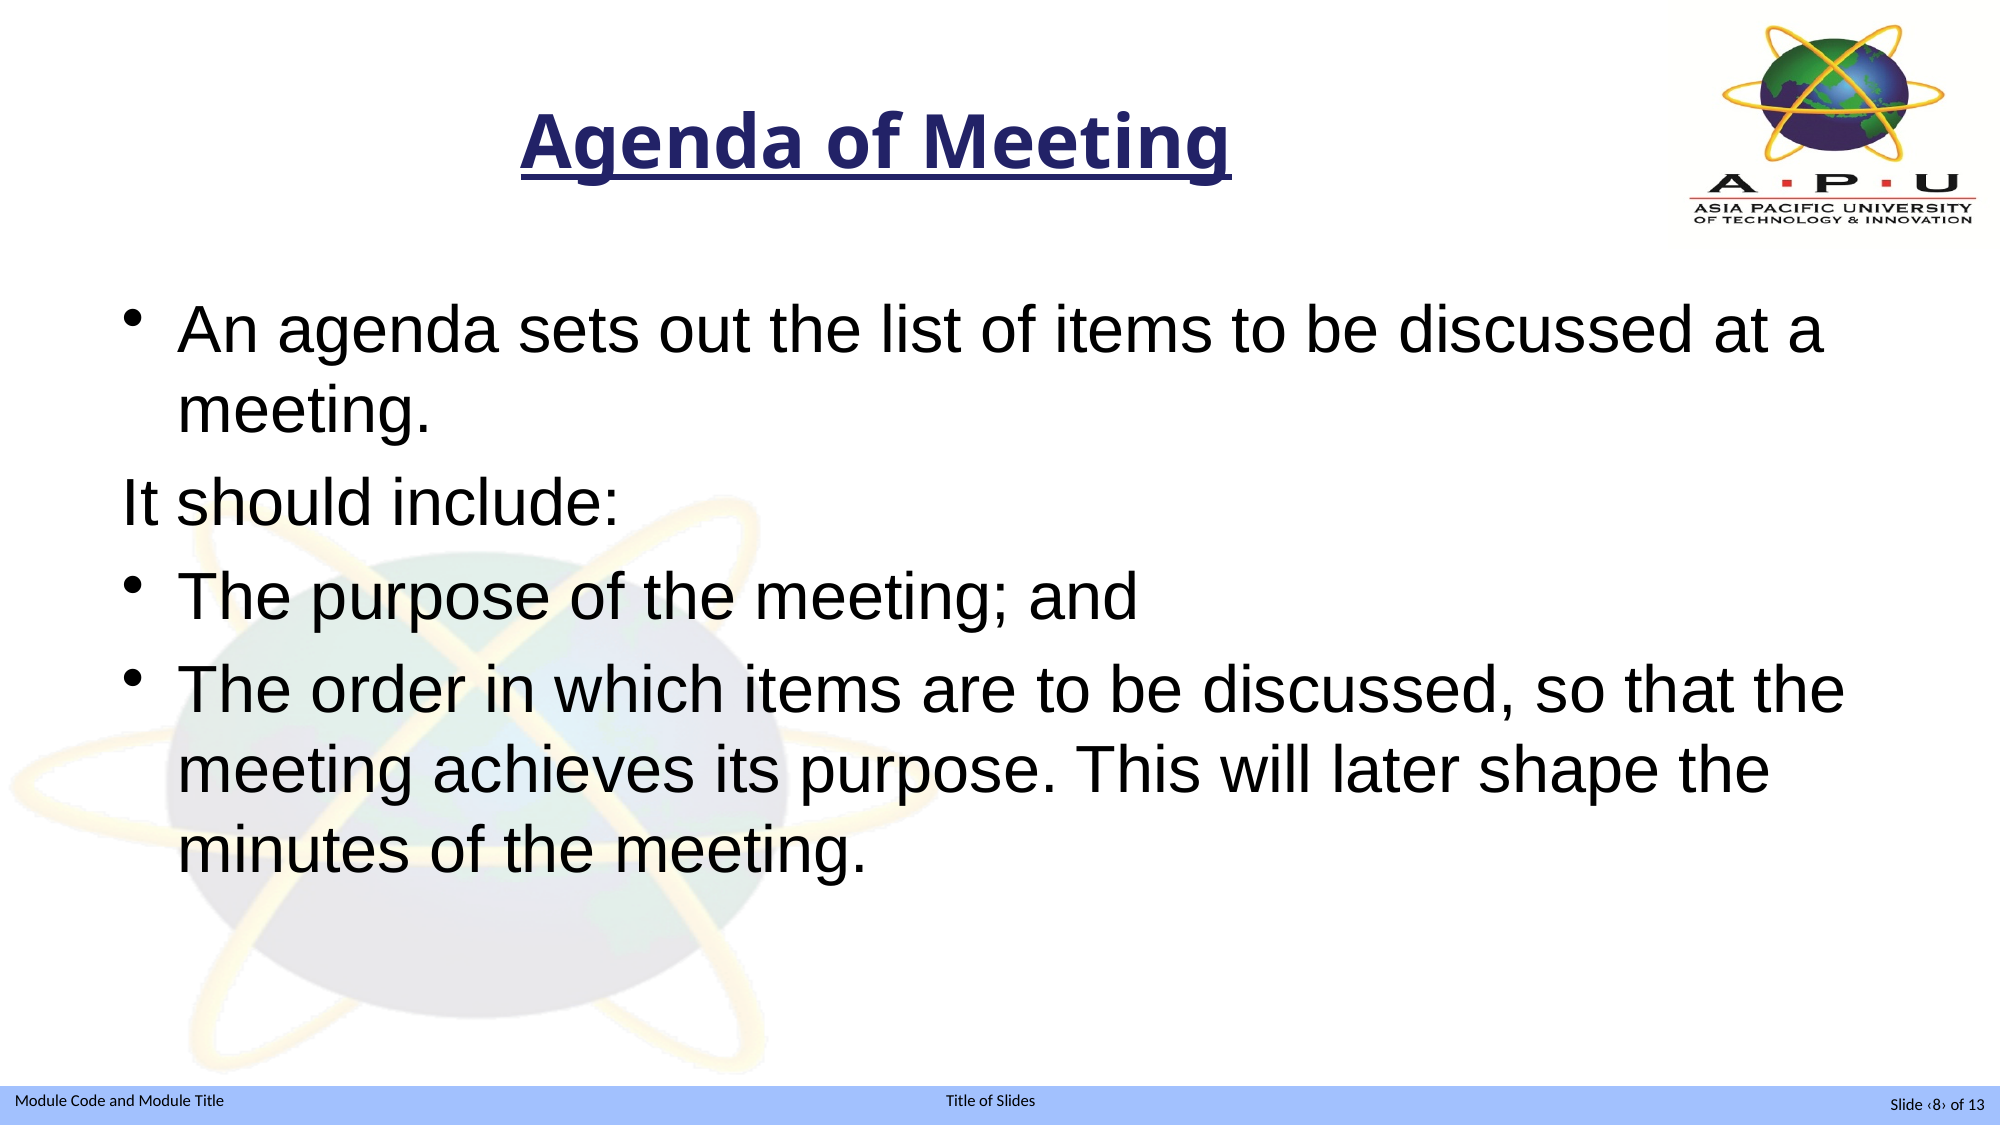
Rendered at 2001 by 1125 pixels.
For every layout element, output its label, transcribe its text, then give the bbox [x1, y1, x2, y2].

list An agenda sets out the list of items to be discussed at a meeting. It should include: The purpose of the meeting; and The order in which items are to be discussed, so that the meeting achieves its purpose. This will later shape the minutes of the meeting. [106, 278, 1907, 1021]
footer Slide ‹8› of 13 [1366, 1086, 2000, 1125]
picture [1668, 0, 2000, 249]
title Agenda of Meeting [106, 45, 1647, 233]
